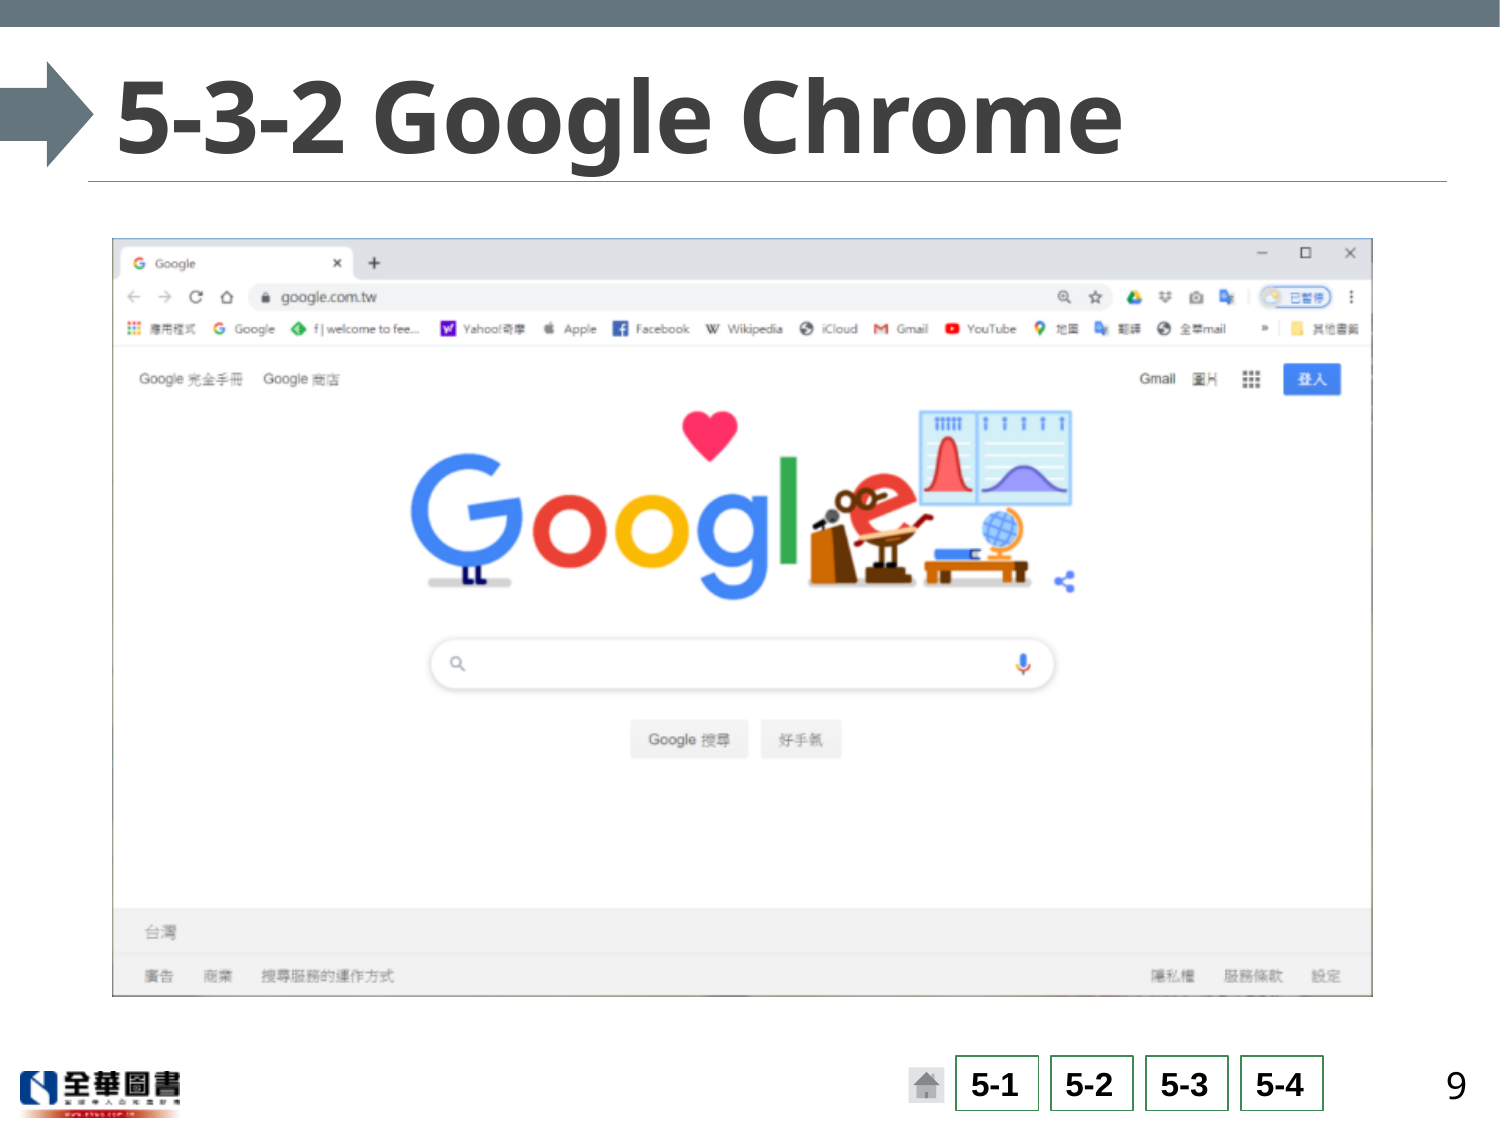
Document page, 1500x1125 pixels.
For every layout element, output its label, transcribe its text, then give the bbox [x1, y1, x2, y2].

title 5-3-2 Google Chrome [100, 47, 1447, 182]
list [111, 238, 1373, 998]
picture [20, 1071, 180, 1118]
slide_number 9 [1320, 1057, 1483, 1118]
